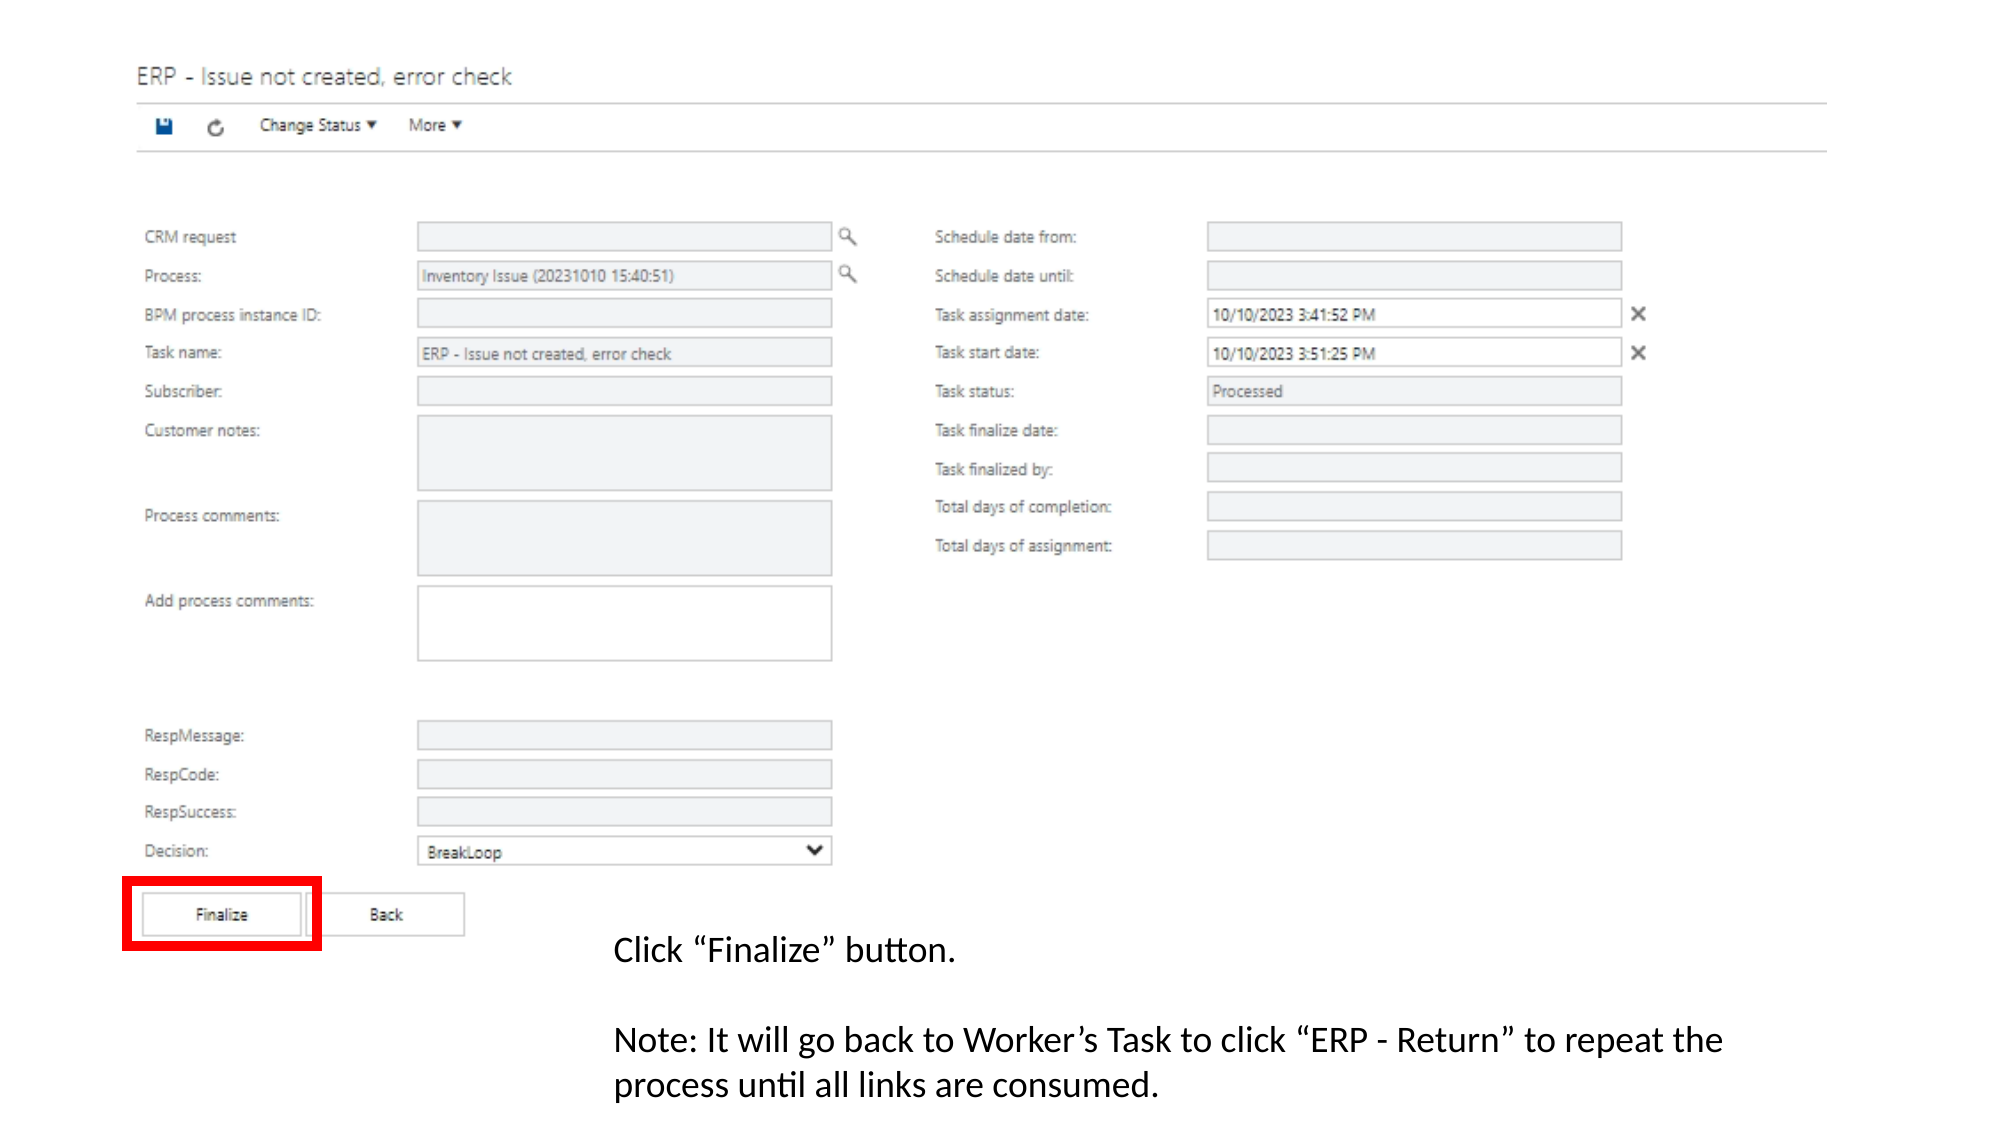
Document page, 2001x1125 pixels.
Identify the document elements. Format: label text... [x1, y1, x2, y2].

picture [114, 55, 1827, 992]
text_box Click “Finalize” button. Note: It will go back to Worker’s Task to click “ERP - Return” to repeat the process until all links are consumed. [598, 992, 1777, 1125]
